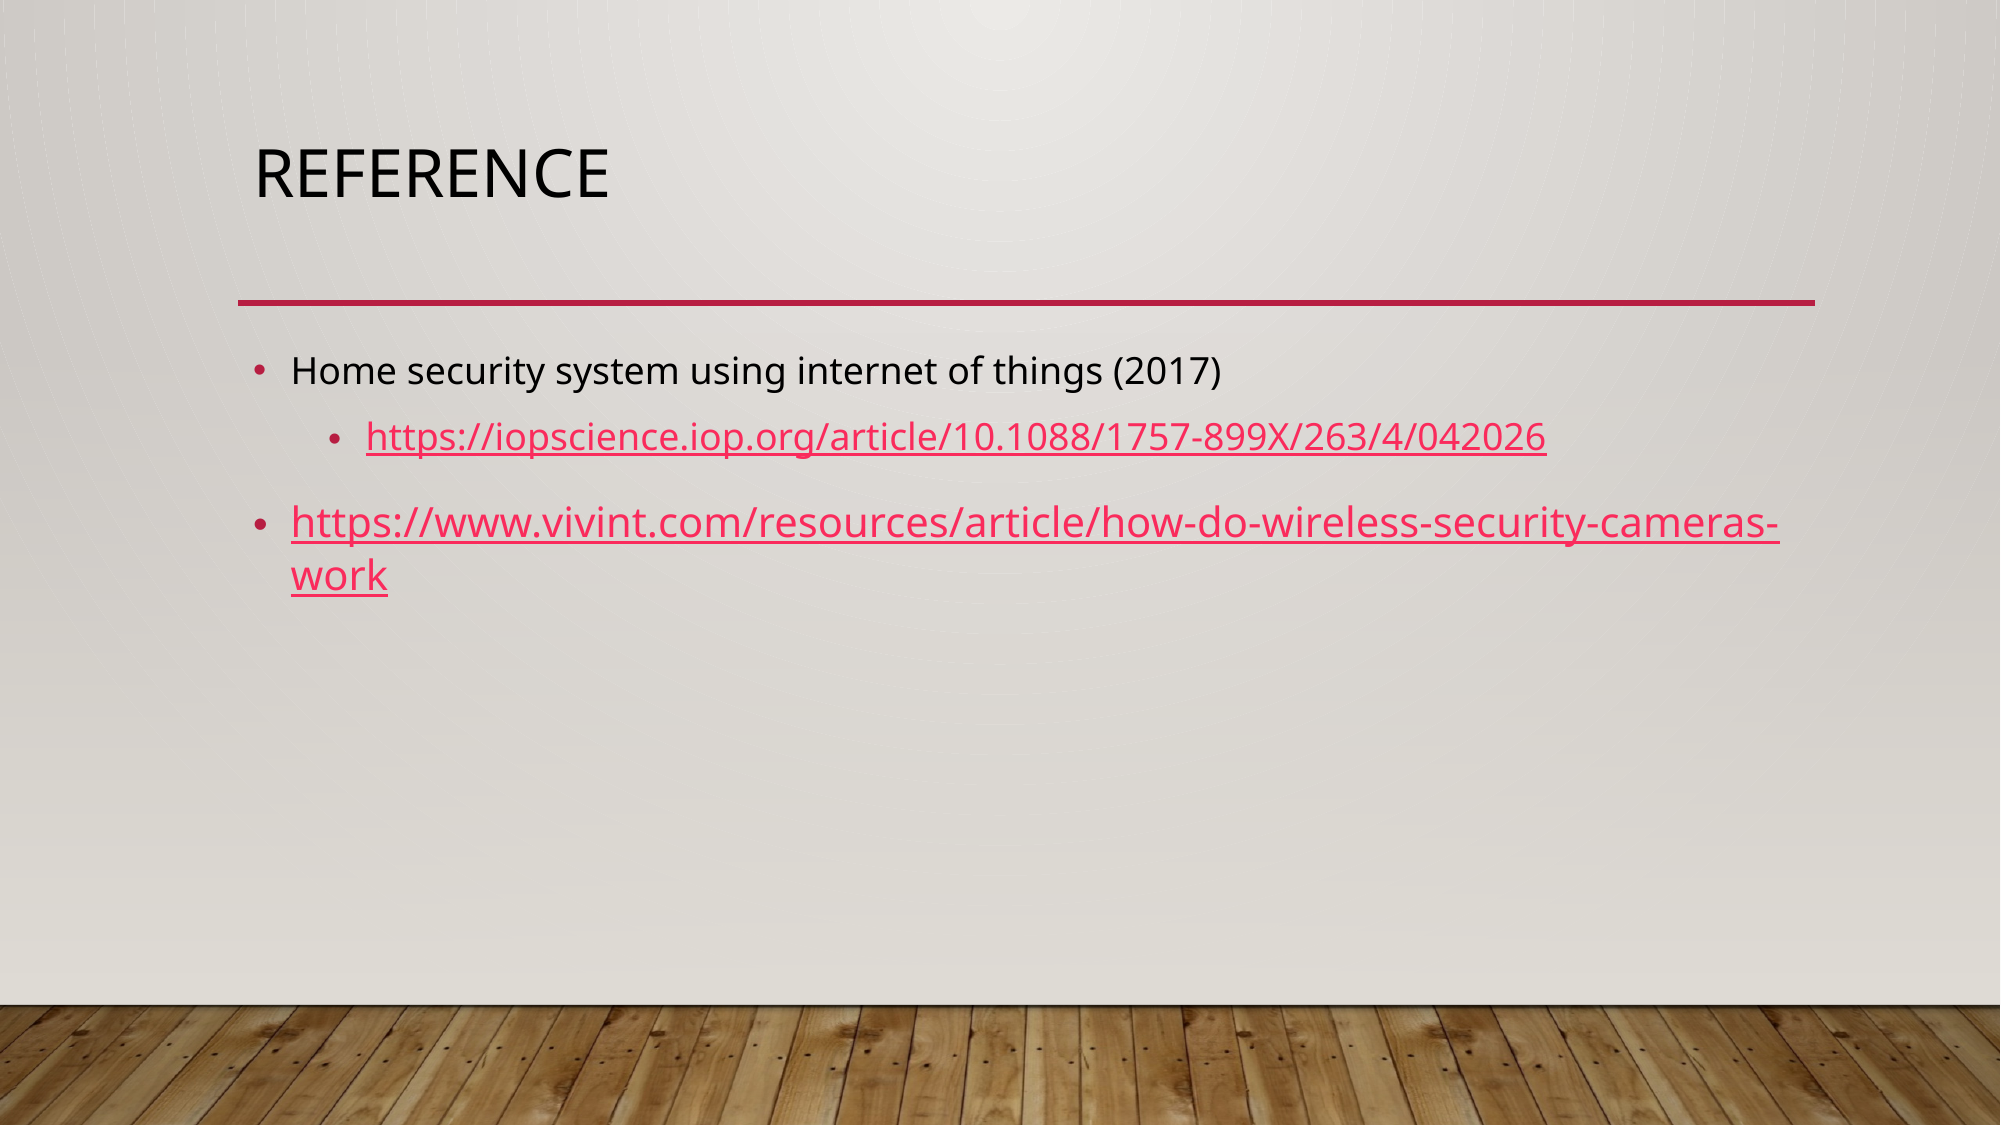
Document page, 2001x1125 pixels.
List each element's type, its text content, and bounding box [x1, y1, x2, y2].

picture [0, 1005, 2000, 1125]
list Home security system using internet of things (2017) https://iopscience.iop.org/article/10.1088/1757-899X/263/4/042026 https://www.vivint.com/resources/article/how-do-wireless-security-cameras-work [238, 330, 1814, 897]
title reference [238, 131, 1814, 305]
